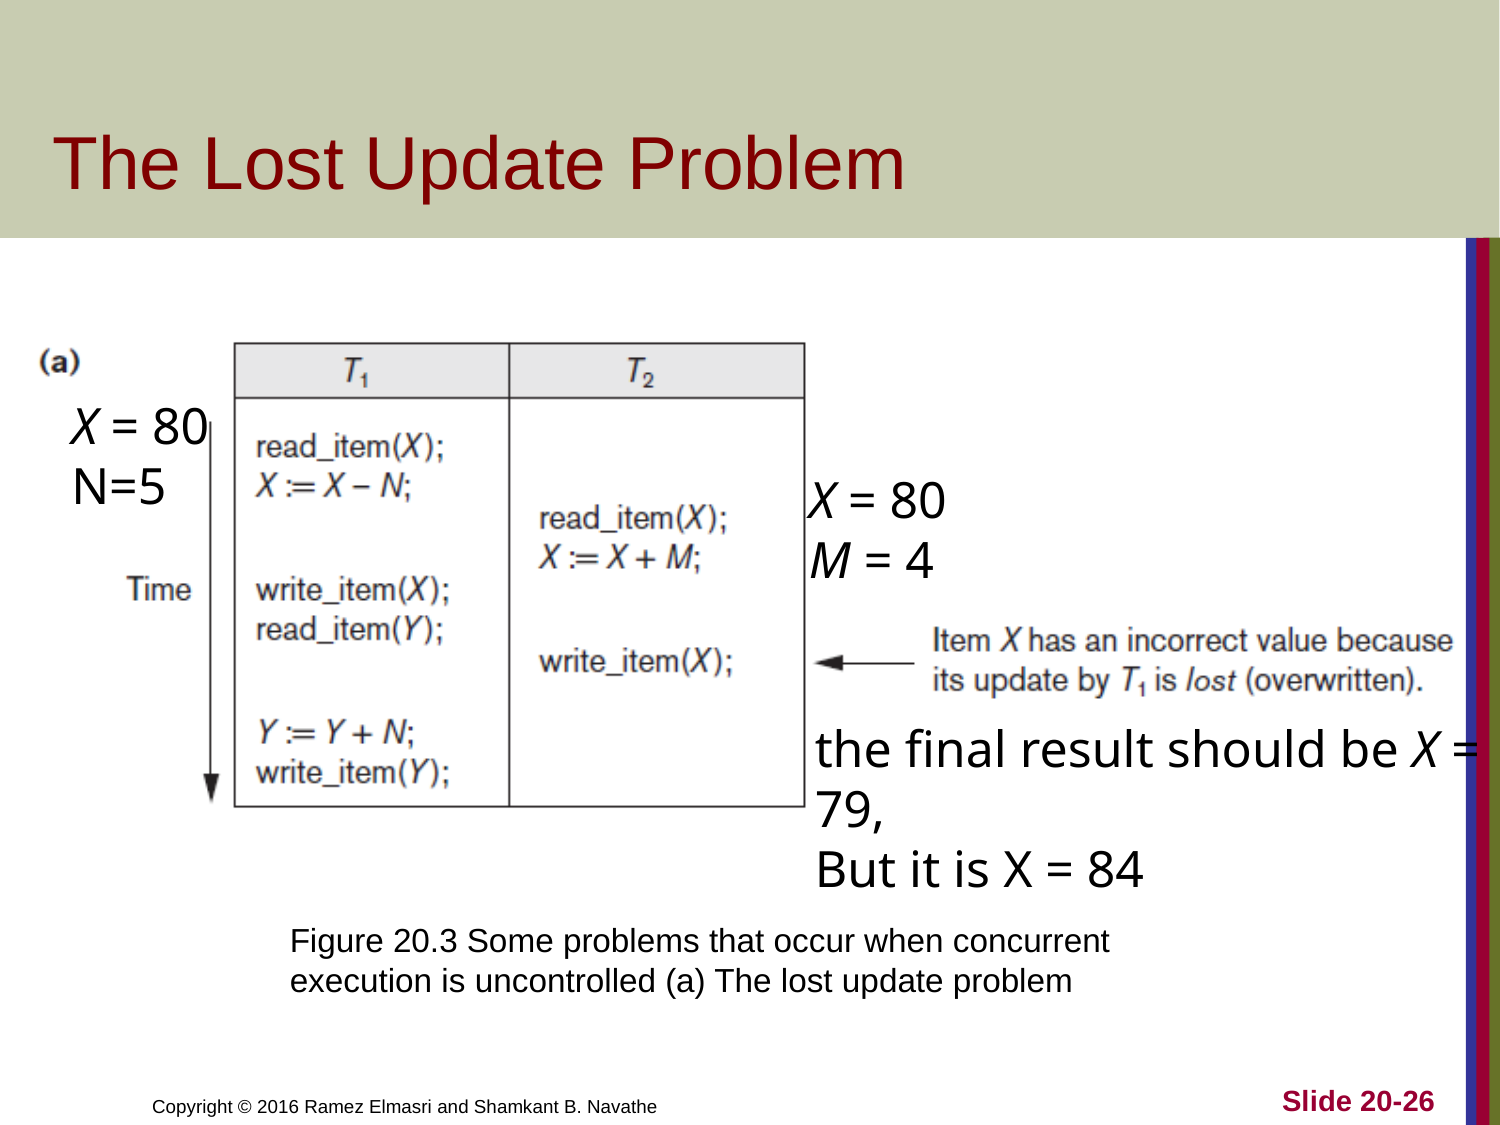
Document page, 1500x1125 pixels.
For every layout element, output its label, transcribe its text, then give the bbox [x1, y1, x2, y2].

title The Lost Update Problem [37, 49, 1317, 213]
text_box the final result should be X = 79, But it is X = 84 [800, 710, 1500, 905]
text_box Figure 20.3 Some problems that occur when concurrent execution is uncontrolled (a) The lost update problem [275, 912, 1225, 1007]
slide_number Slide 20-26 [1137, 1049, 1451, 1125]
picture [17, 324, 1462, 826]
